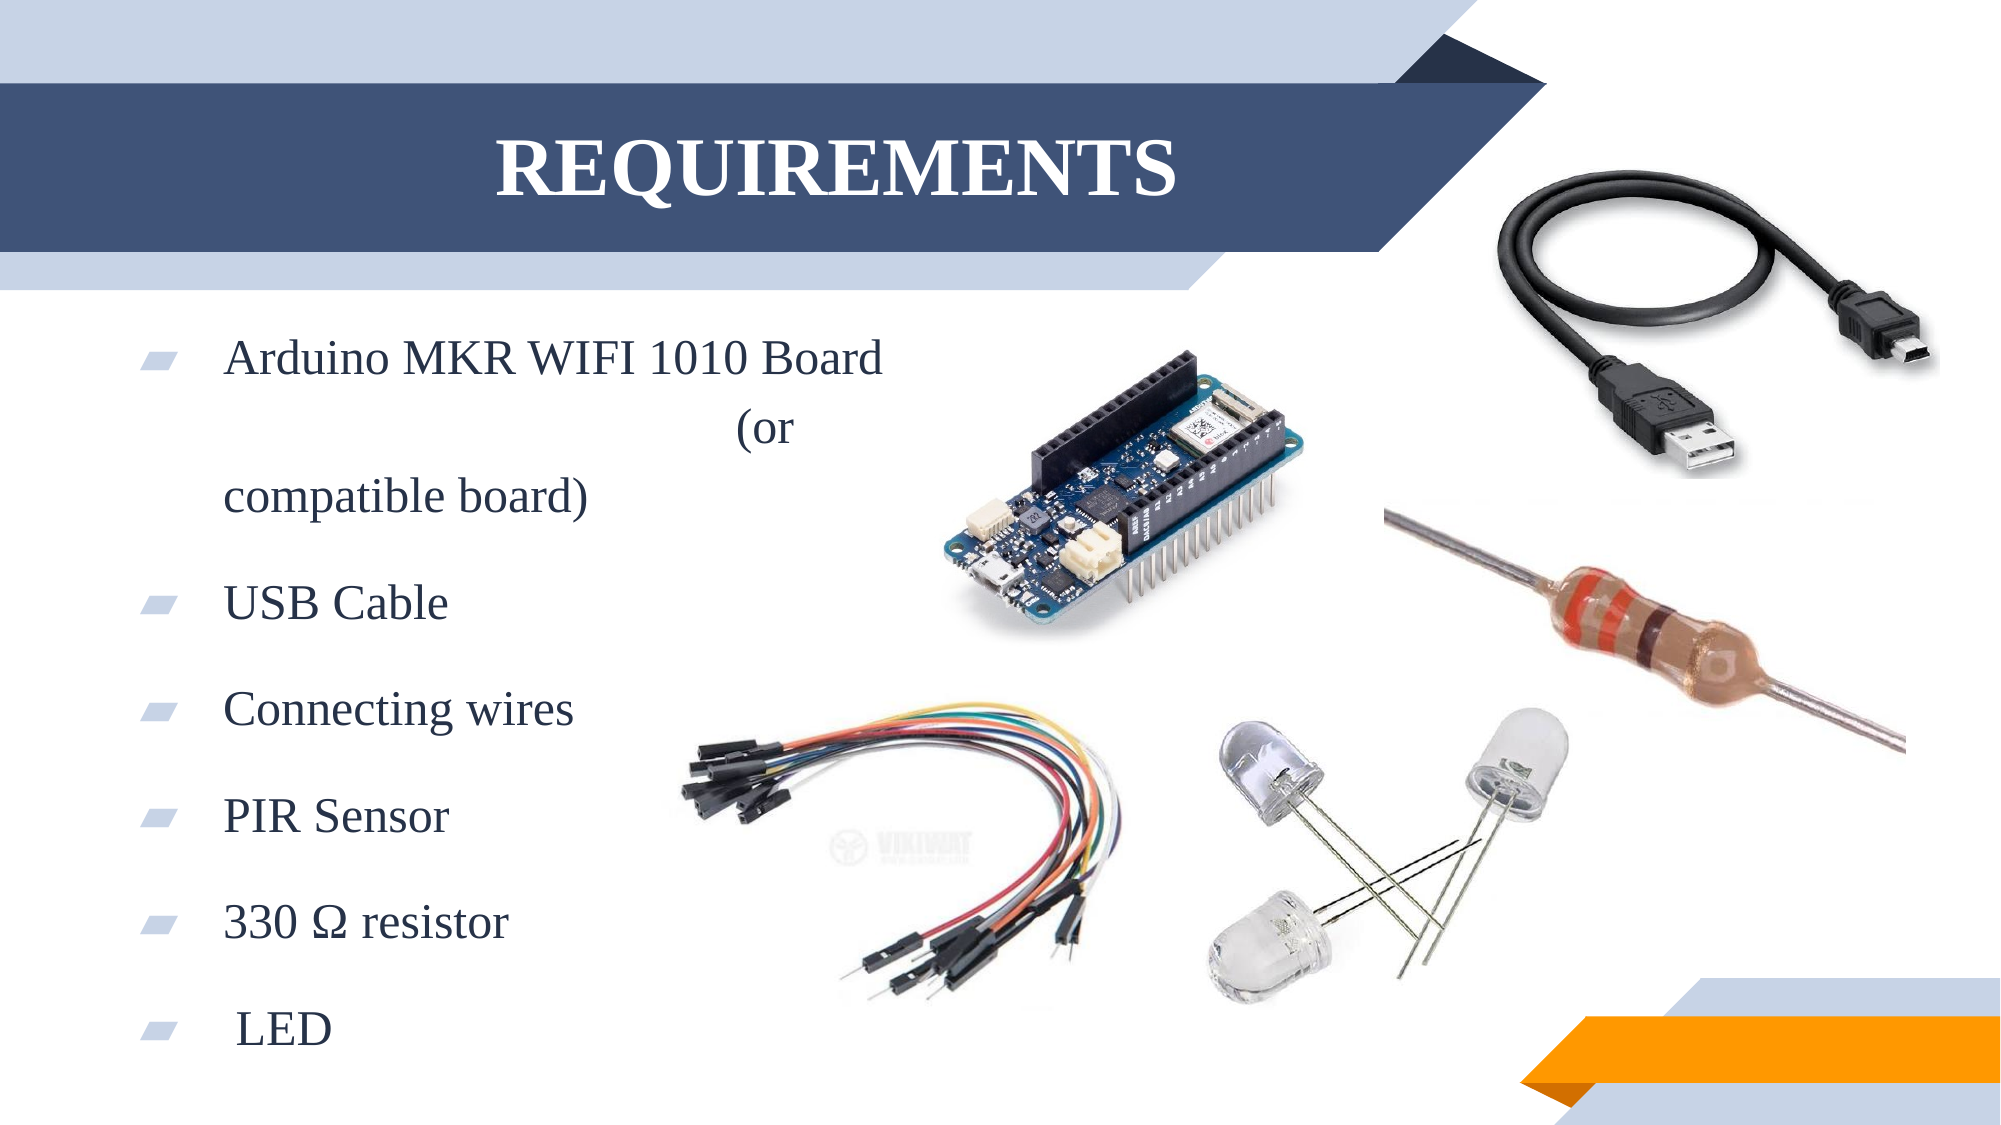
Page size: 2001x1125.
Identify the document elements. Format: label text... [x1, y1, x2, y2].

picture [1195, 154, 1941, 1011]
title REQUIREMENTS [480, 85, 1285, 238]
list Arduino MKR WIFI 1010 Board (or compatible board) USB Cable Connecting wires PIR Sensor 330 Ω resistor LED [108, 331, 913, 1040]
picture [661, 313, 1340, 1011]
